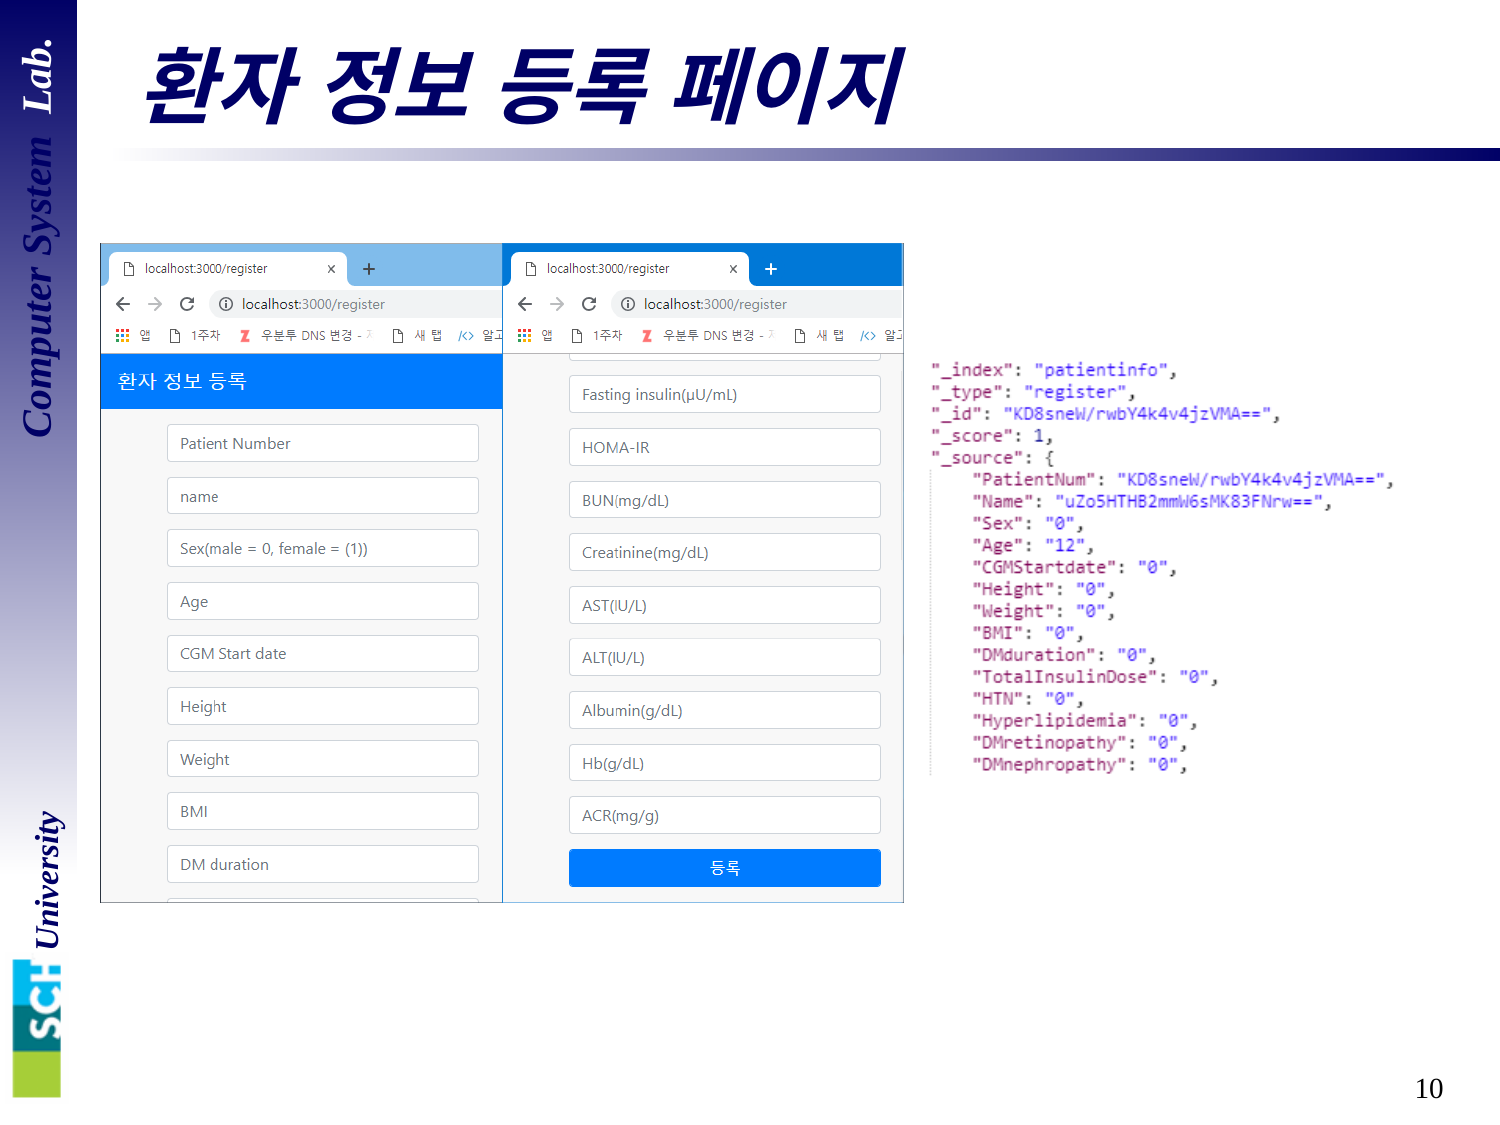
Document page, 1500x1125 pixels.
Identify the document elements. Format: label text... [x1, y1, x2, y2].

title 환자 정보 등록 페이지 [123, 25, 1460, 143]
picture [919, 348, 1461, 777]
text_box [100, 243, 904, 903]
picture [5, 952, 69, 1104]
